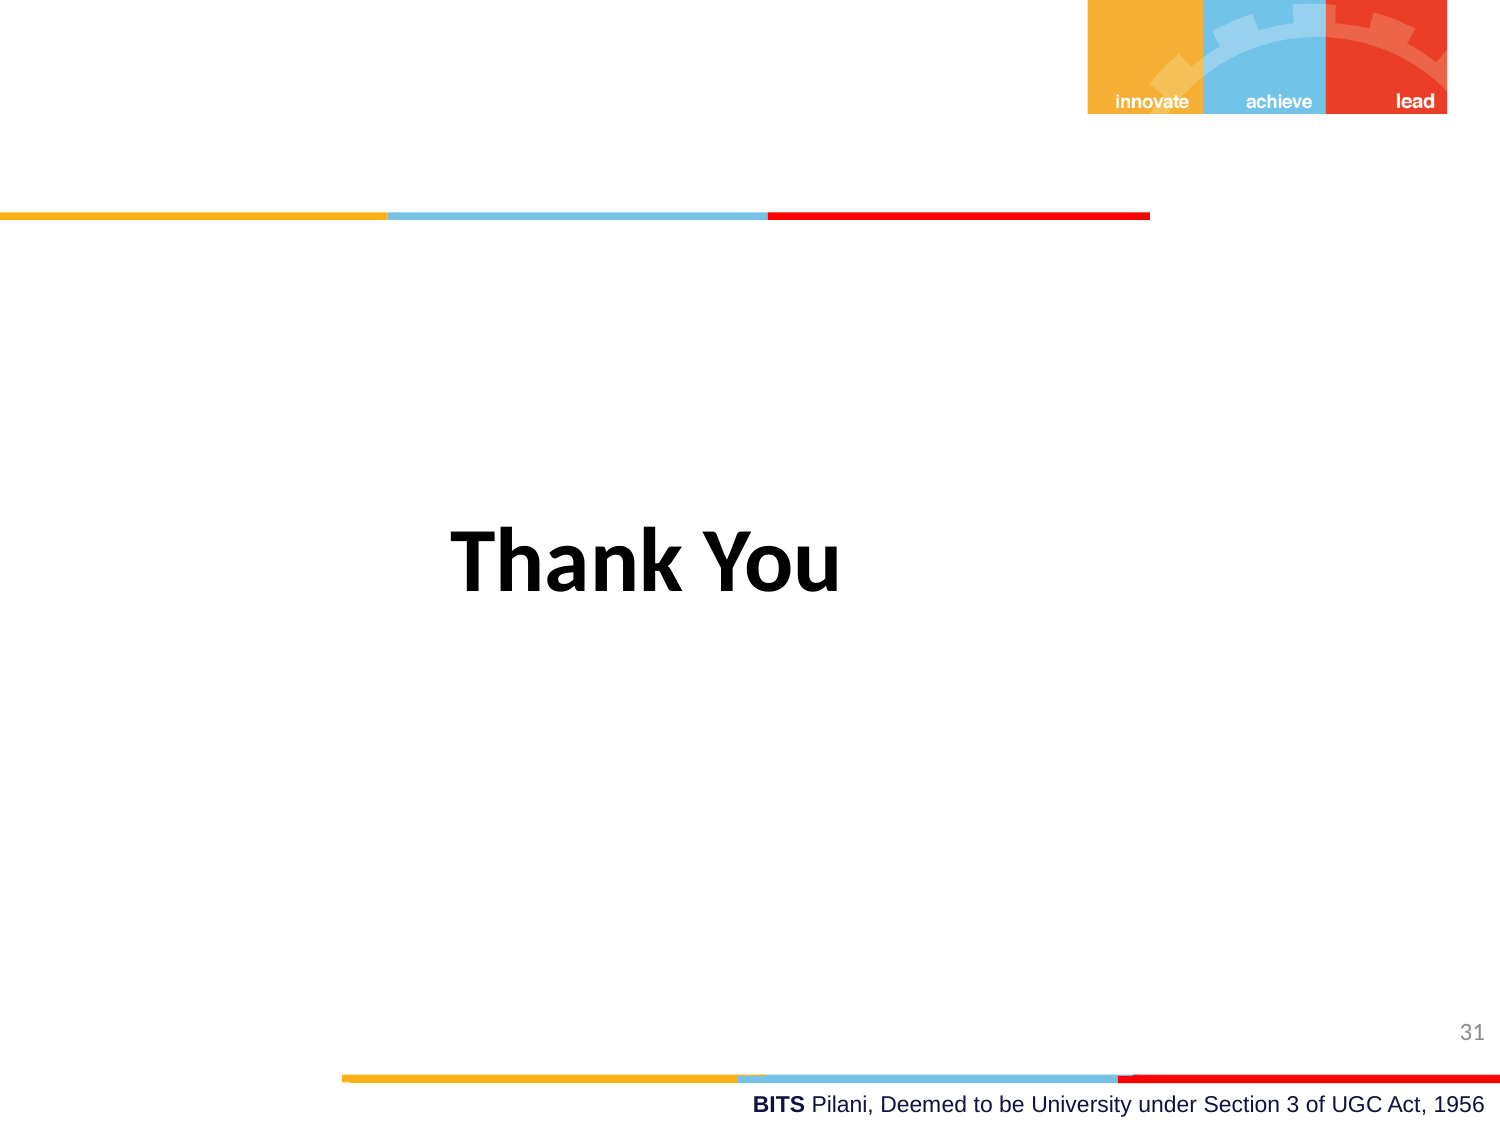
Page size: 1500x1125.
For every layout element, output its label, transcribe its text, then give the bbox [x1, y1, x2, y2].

slide_number 31 [1149, 1000, 1500, 1061]
picture [1087, 0, 1448, 114]
title Thank You [0, 452, 1294, 670]
